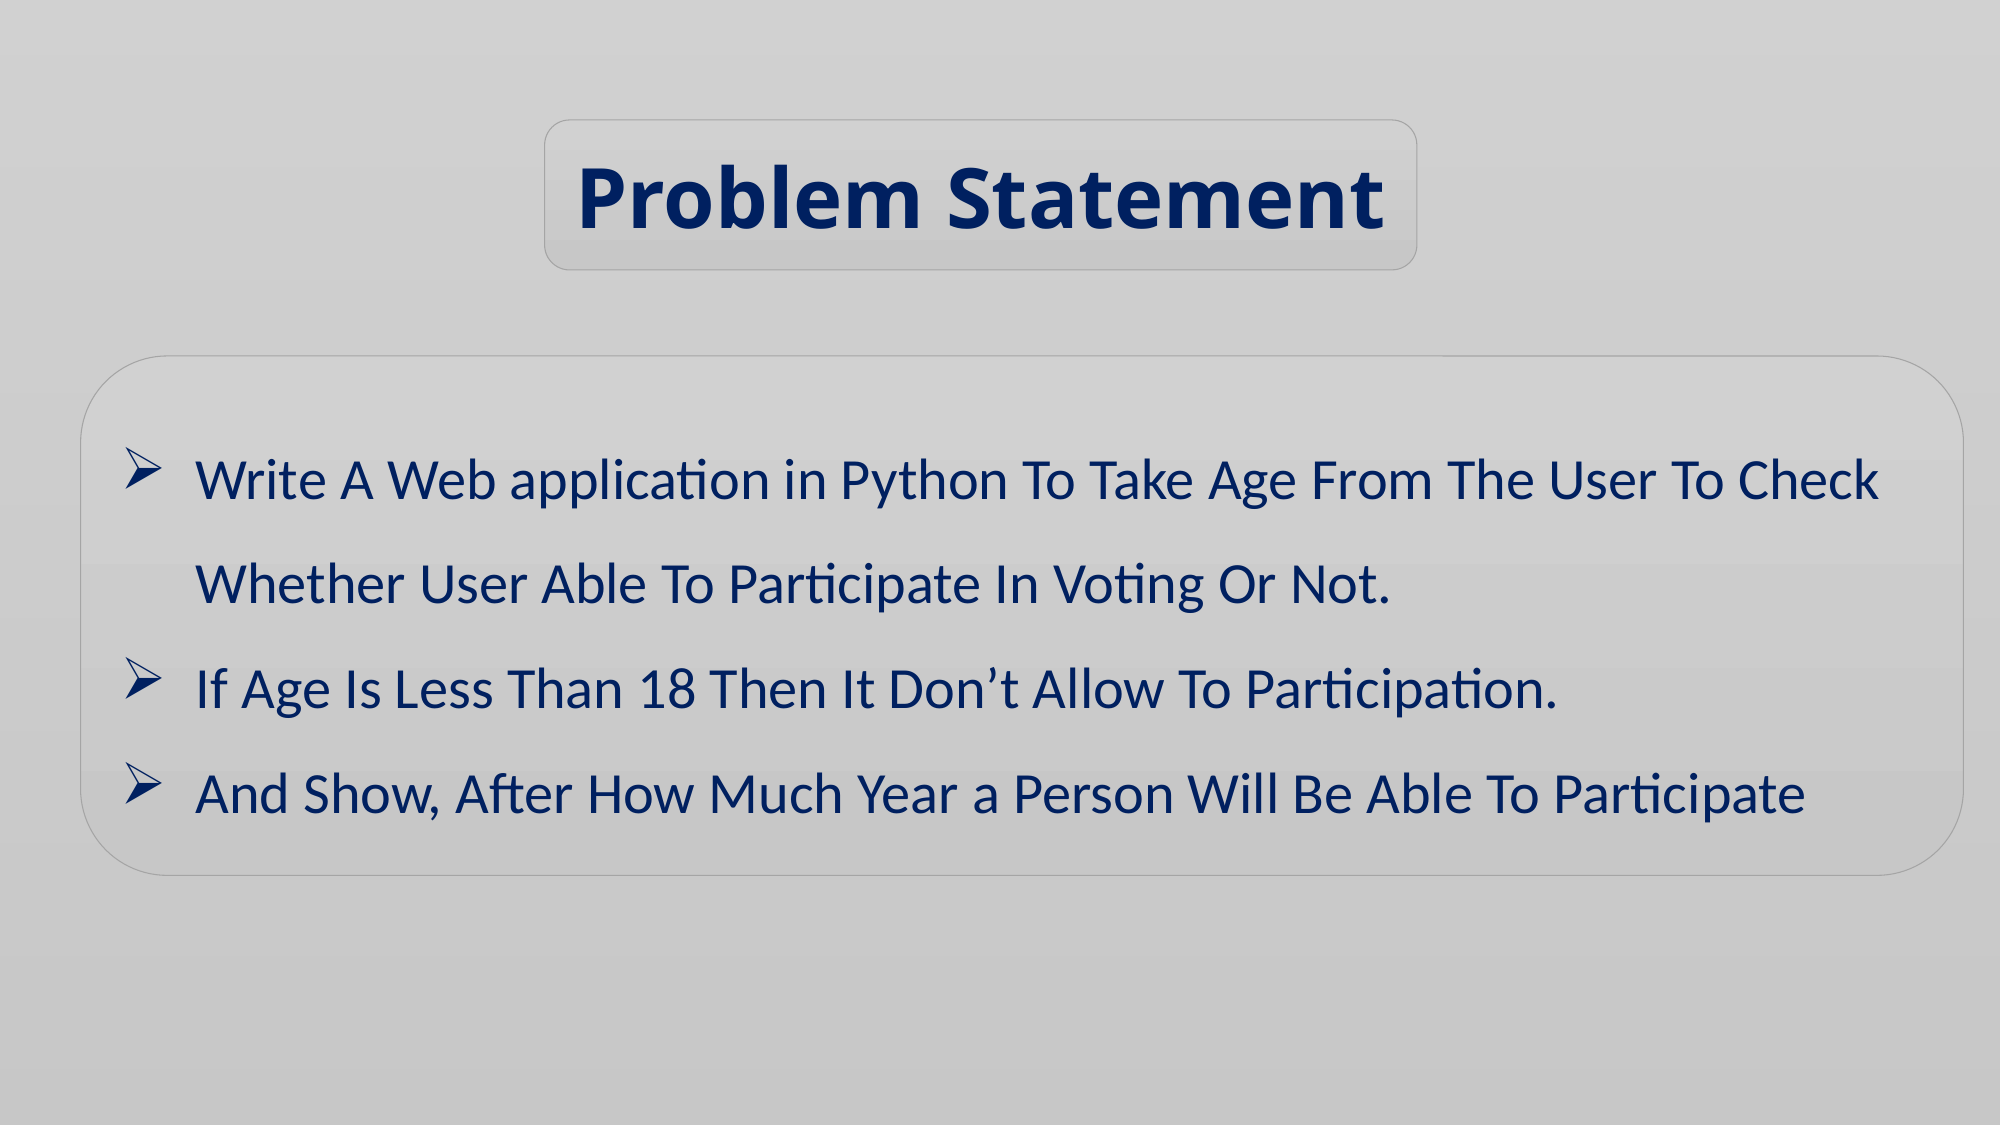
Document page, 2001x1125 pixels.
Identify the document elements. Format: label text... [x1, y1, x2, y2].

text_box Write A Web application in Python To Take Age From The User To Check Whether User Able To Participate In Voting Or Not. If Age Is Less Than 18 Then It Don’t Allow To Participation. And Show, After How Much Year a Person Will Be Able To Participate [80, 355, 1964, 876]
text_box Problem Statement [544, 119, 1418, 271]
